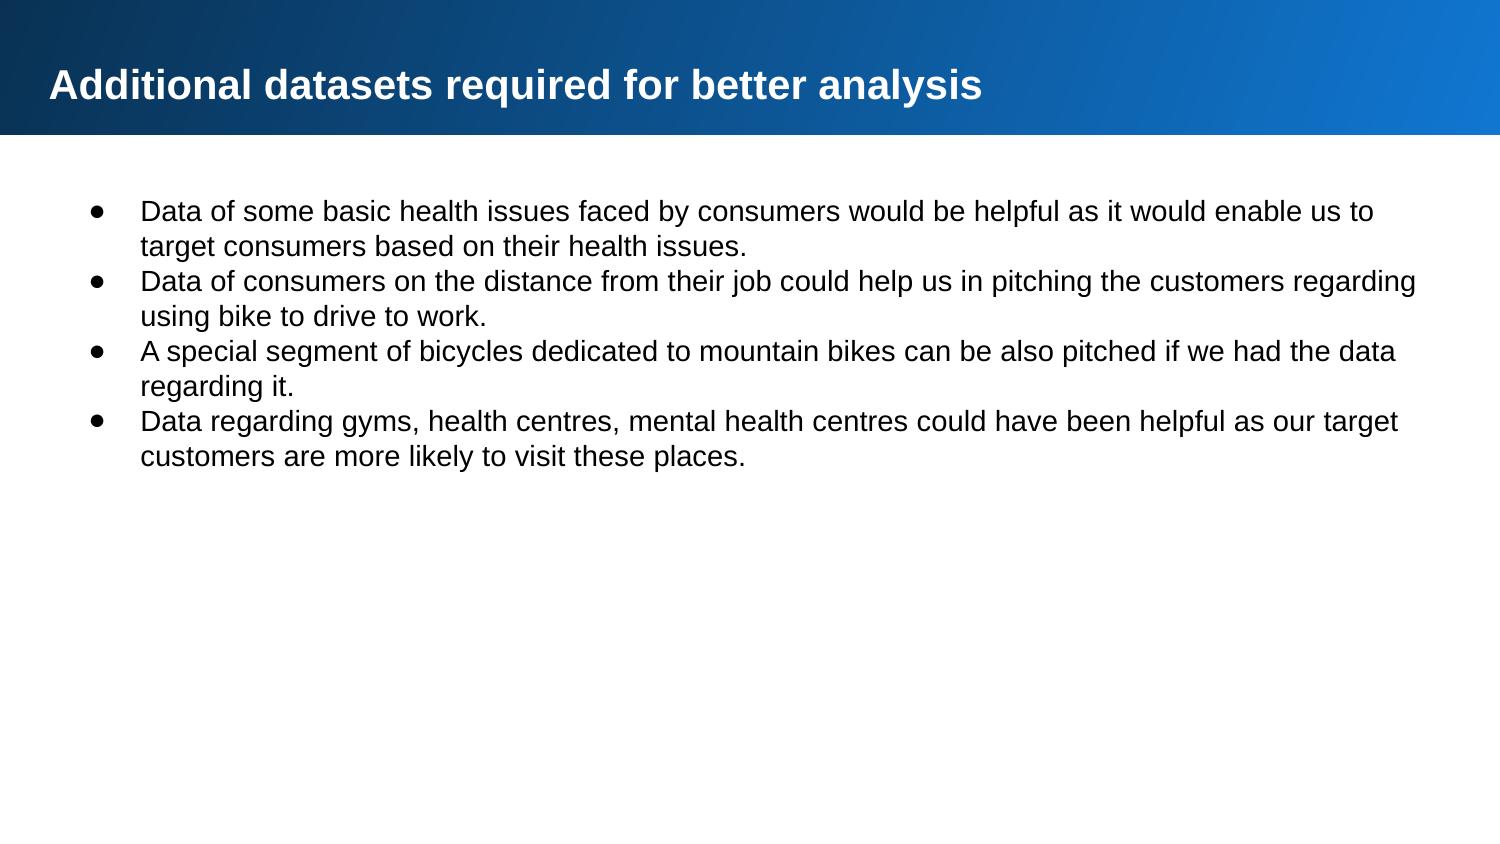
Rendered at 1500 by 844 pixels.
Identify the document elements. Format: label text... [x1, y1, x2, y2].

text_box Additional datasets required for better analysis [33, 43, 1447, 145]
text_box [0, 0, 1500, 135]
text_box Data of some basic health issues faced by consumers would be helpful as it would enable us to target consumers based on their health issues. Data of consumers on the distance from their job could help us in pitching the customers regarding using bike to drive to work. A special segment of bicycles dedicated to mountain bikes can be also pitched if we had the data regarding it. Data regarding gyms, health centres, mental health centres could have been helpful as our target customers are more likely to visit these places. [50, 177, 1447, 488]
